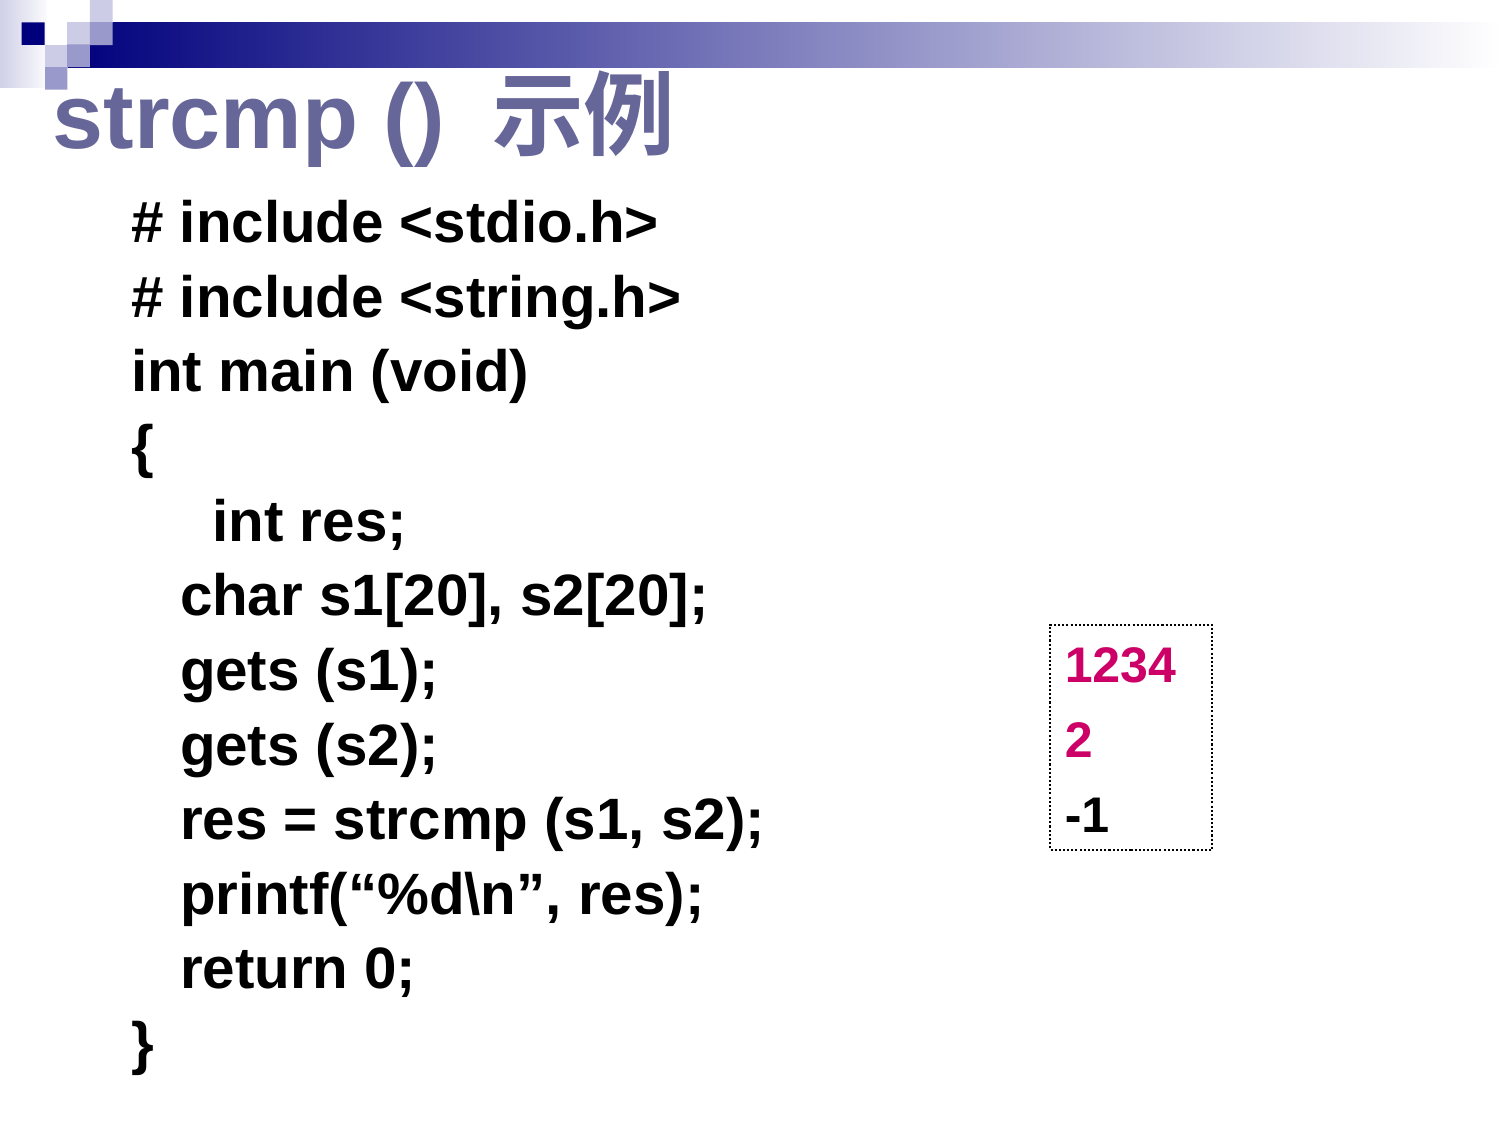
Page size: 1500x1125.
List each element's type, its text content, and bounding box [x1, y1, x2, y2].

text_box 1234 2 -1 [1049, 624, 1213, 850]
list # include <stdio.h> # include <string.h> int main (void) { int res; char s1[20], s2[20]; gets (s1); gets (s2); res = strcmp (s1, s2); printf(“%d\n”, res); return 0; } [41, 184, 951, 1125]
title strcmp () 示例 [37, 37, 1413, 175]
